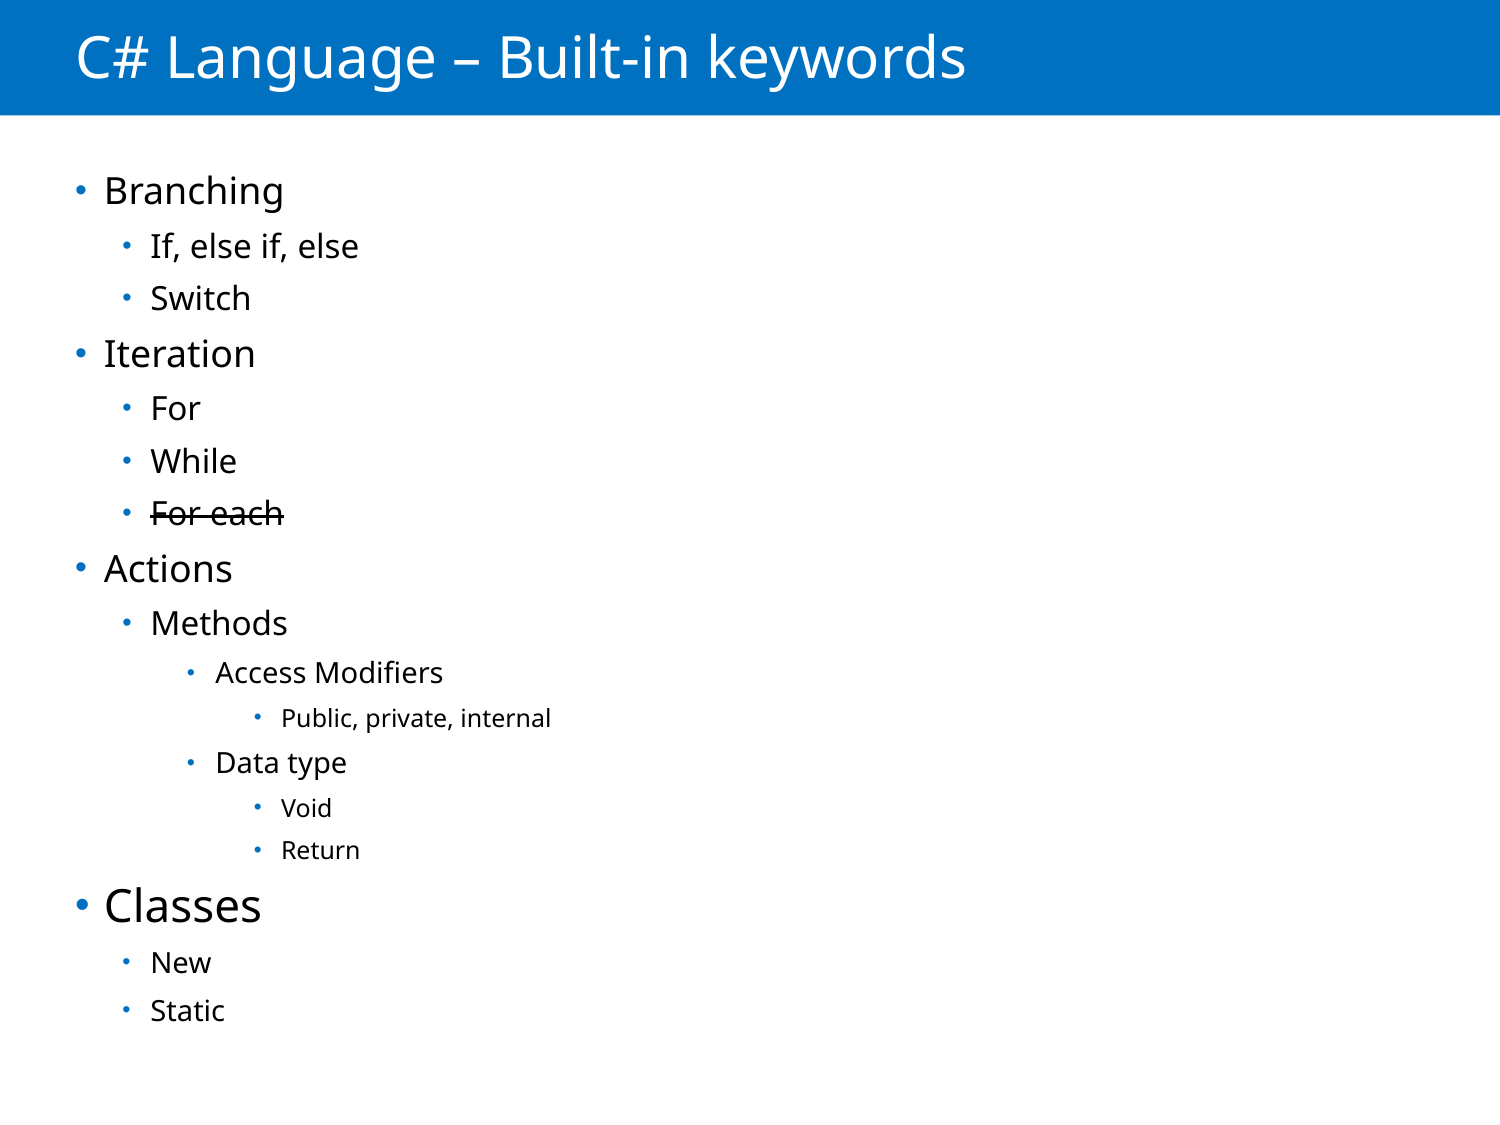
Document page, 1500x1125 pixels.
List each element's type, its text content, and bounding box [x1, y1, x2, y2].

list Branching If, else if, else Switch Iteration For While For each Actions Methods Access Modifiers Public, private, internal Data type Void Return Classes New Static [74, 167, 1408, 1013]
title C# Language – Built-in keywords [75, 0, 1351, 122]
